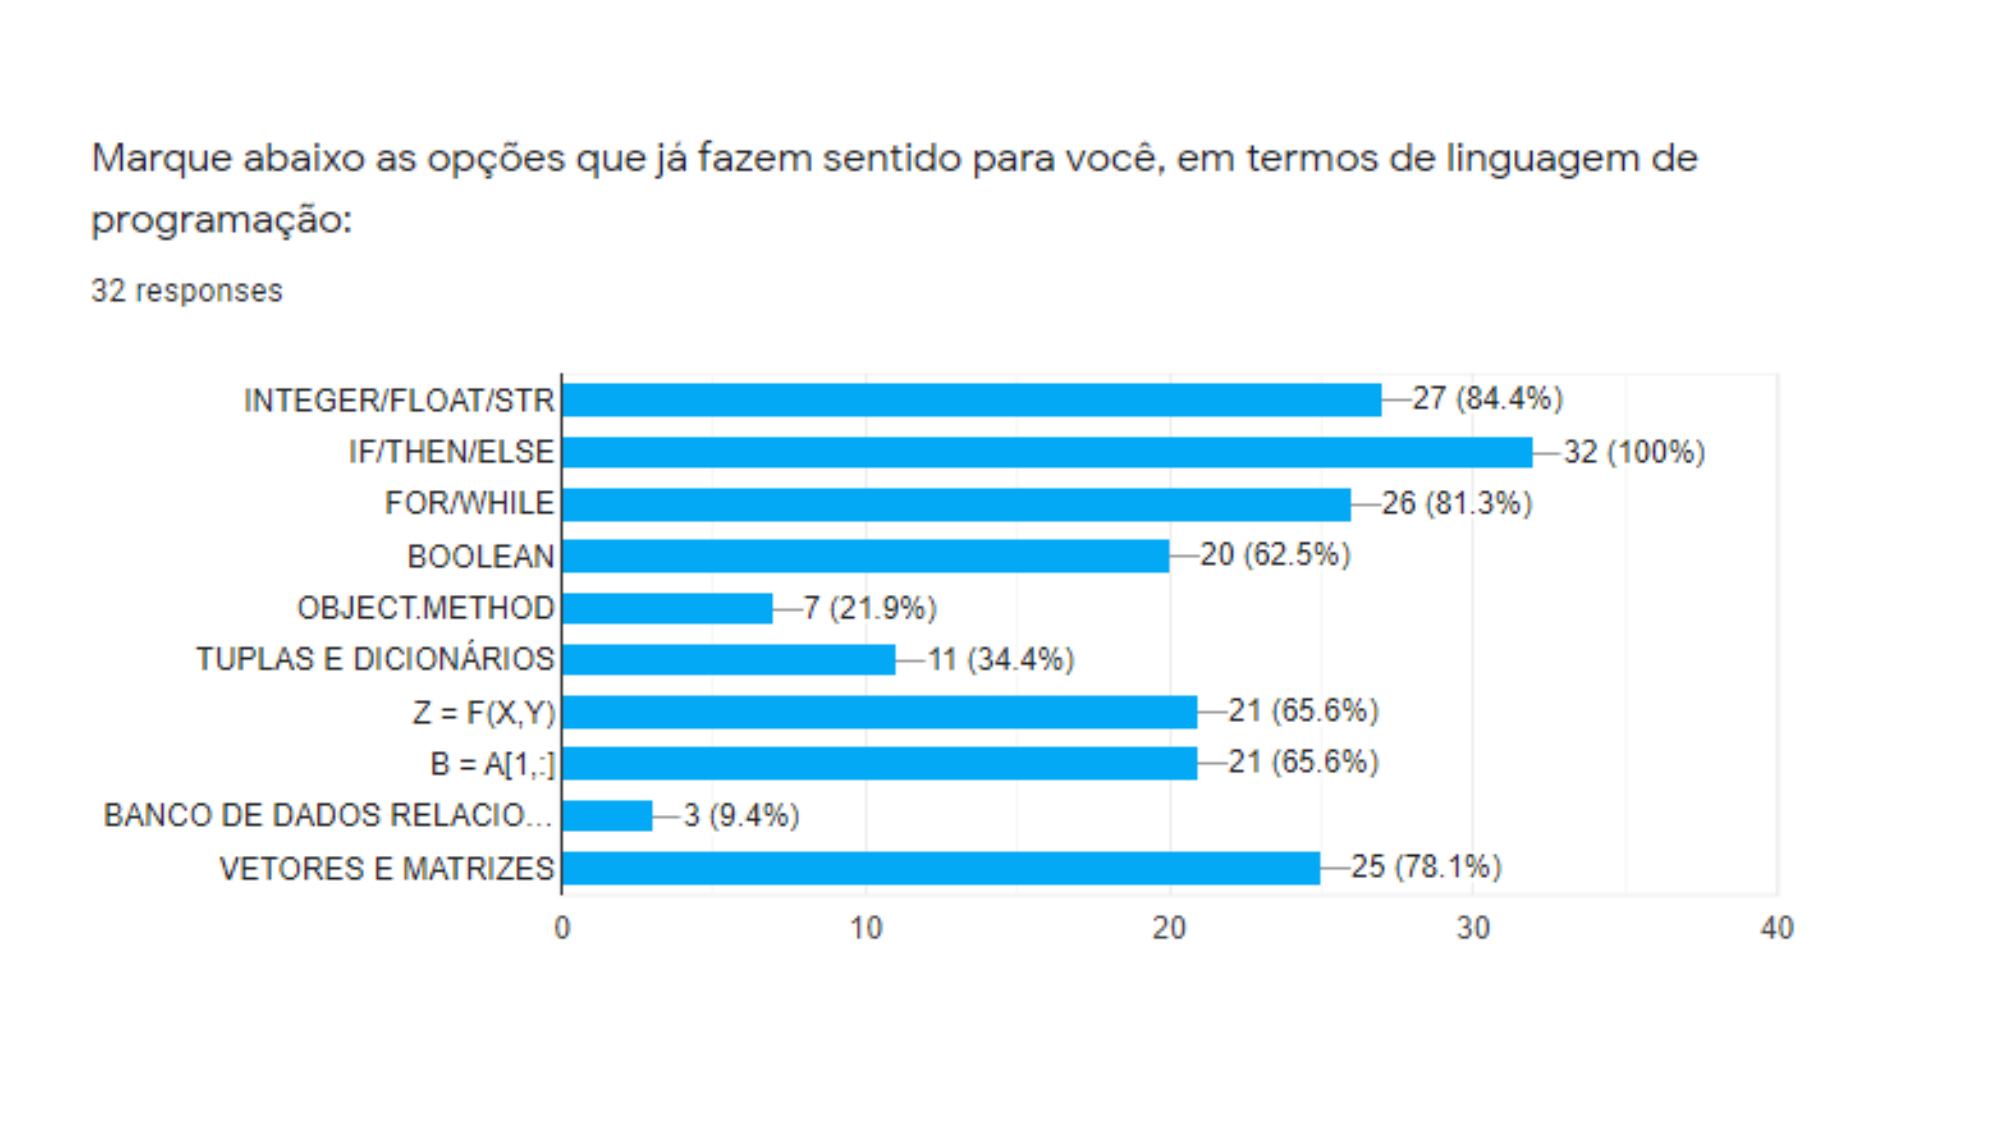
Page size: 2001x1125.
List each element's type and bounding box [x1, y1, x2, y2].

picture [52, 118, 1948, 1007]
